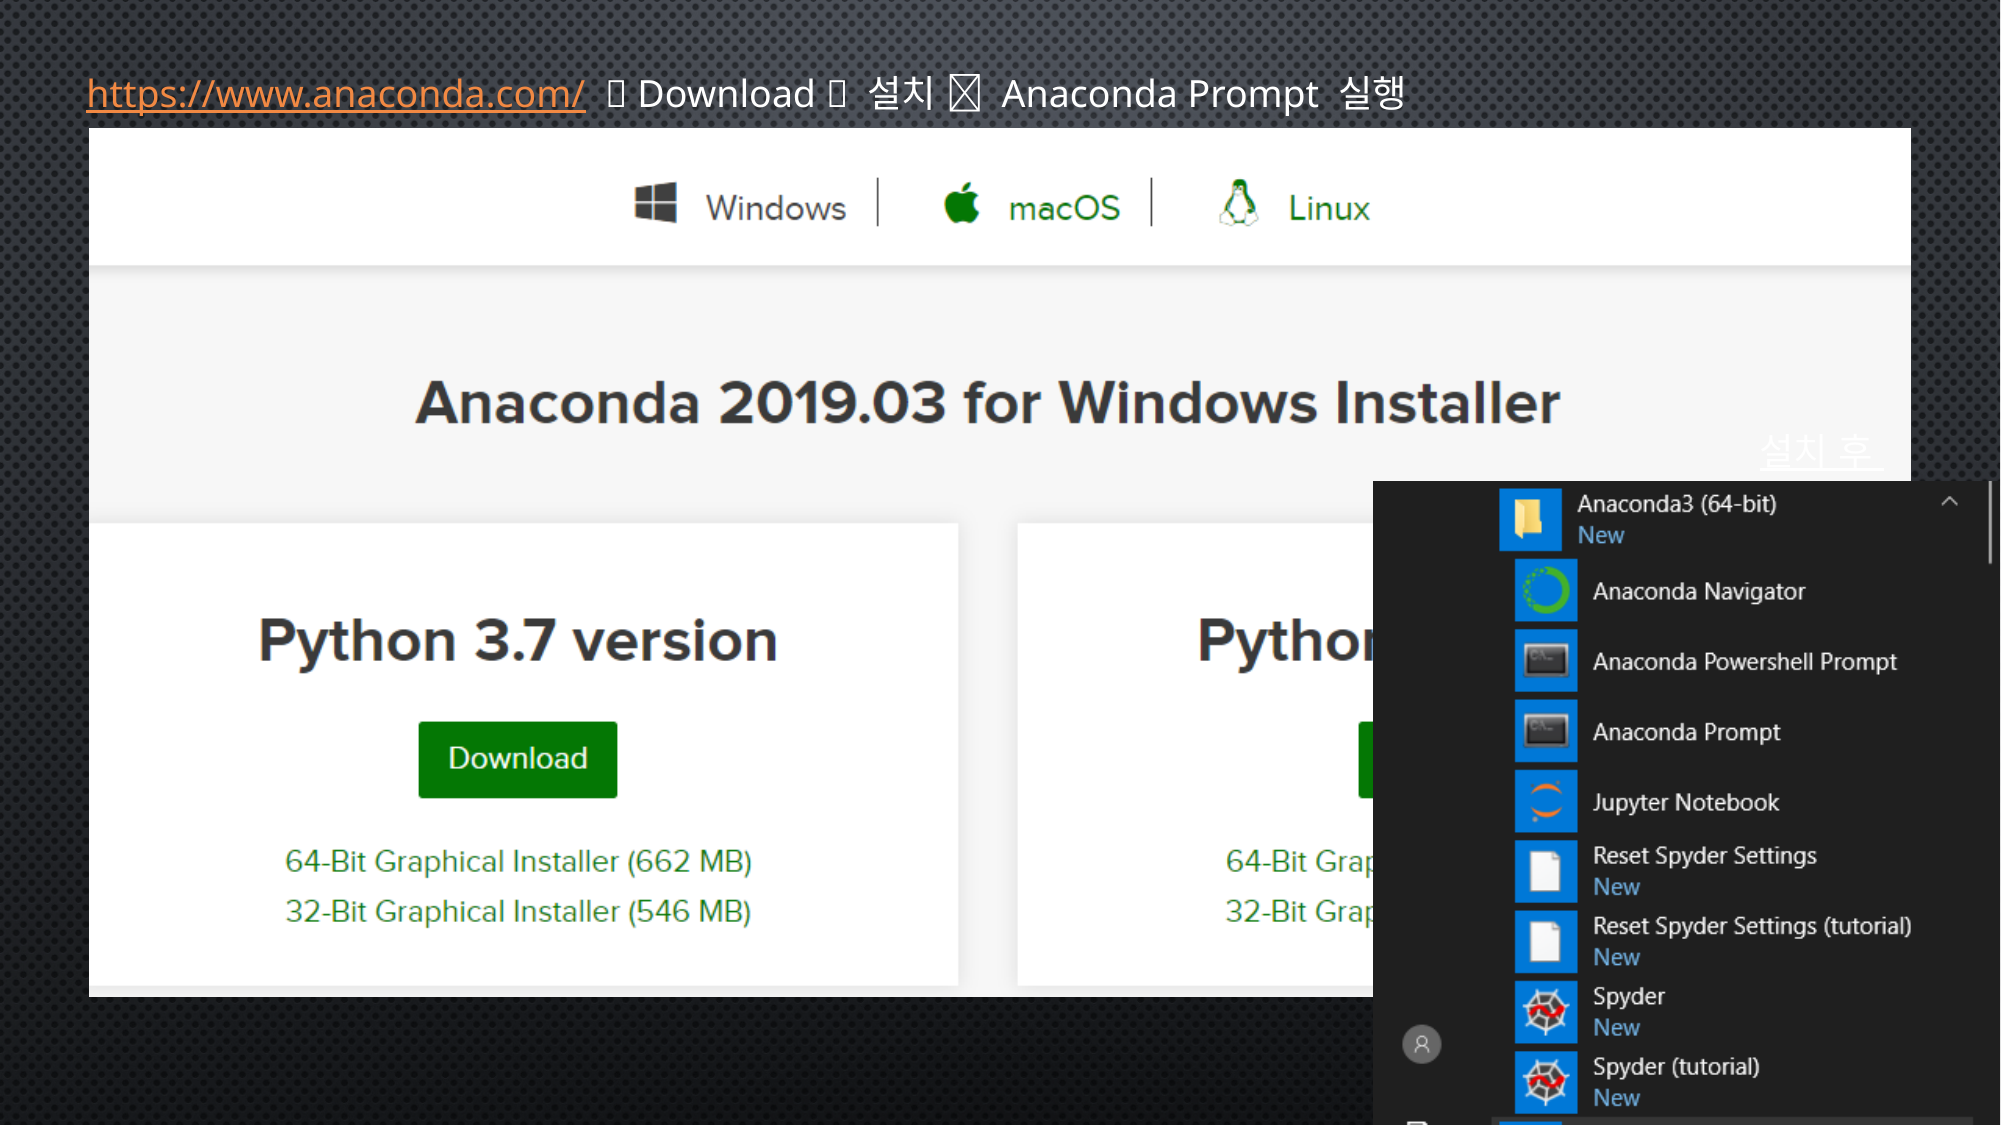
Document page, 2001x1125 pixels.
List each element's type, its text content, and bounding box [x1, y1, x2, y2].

picture [89, 127, 2000, 1125]
text_box 설치 후 [1911, 420, 1923, 480]
text_box https://www.anaconda.com/  Download  설치  Anaconda Prompt 실행 [71, 62, 1923, 129]
